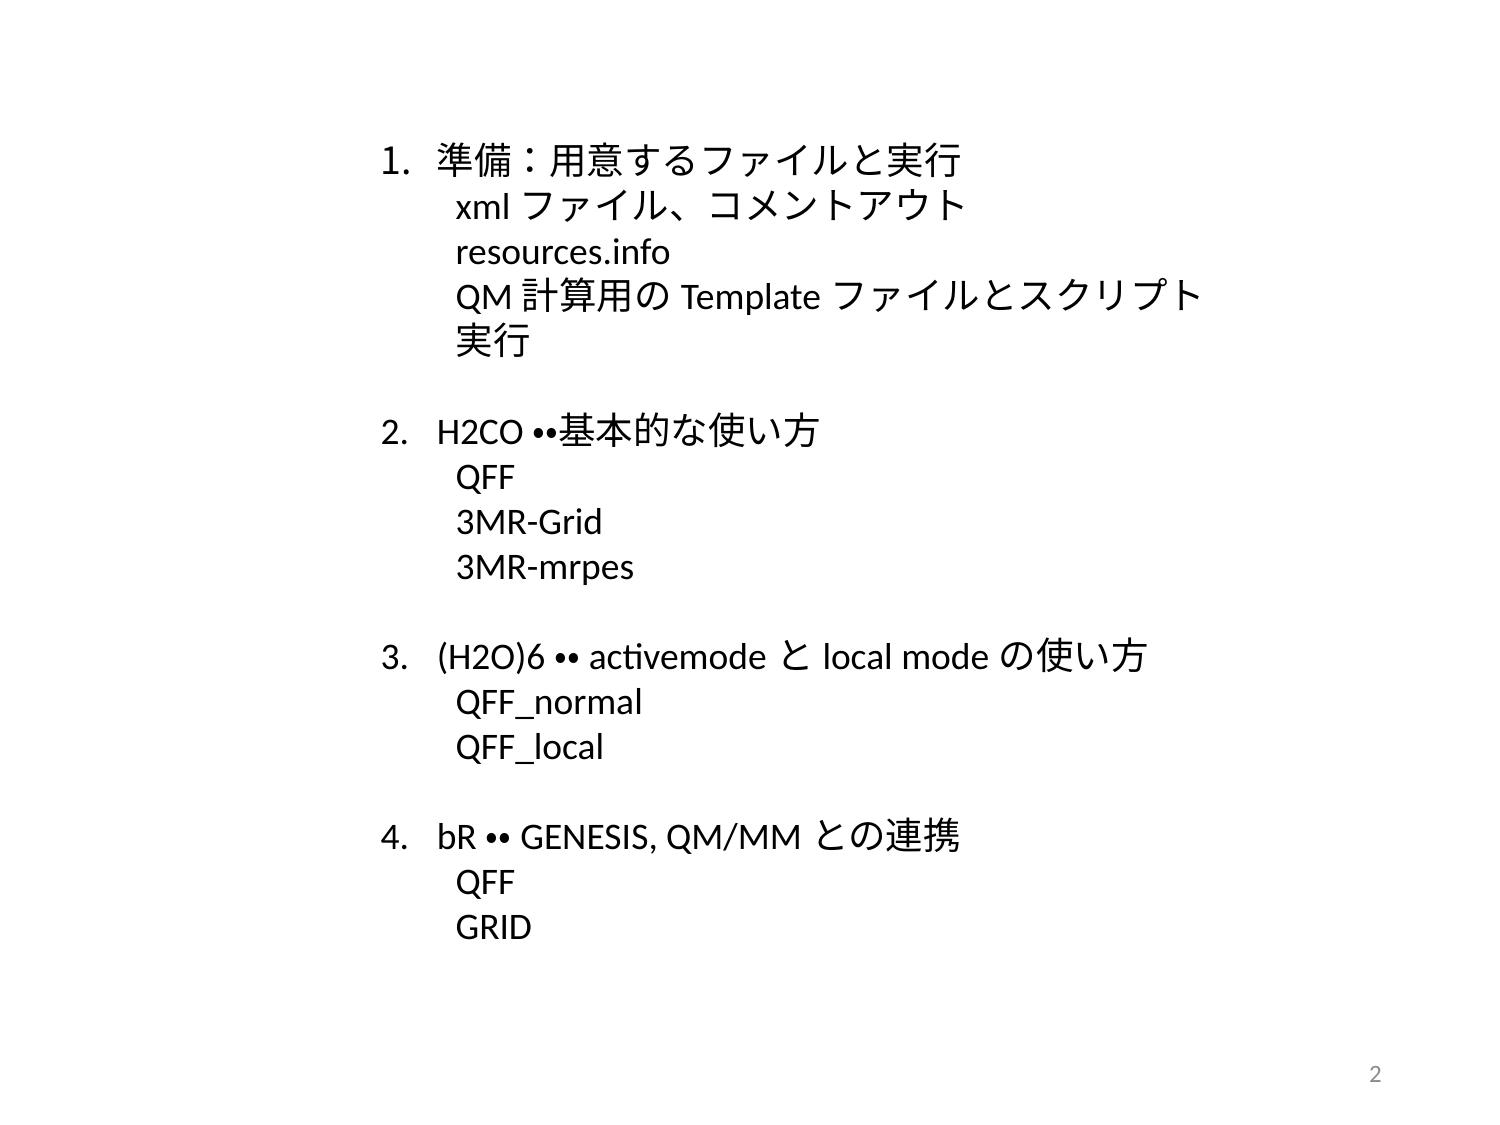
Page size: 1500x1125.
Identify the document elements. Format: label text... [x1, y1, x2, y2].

slide_number 1 [1059, 1042, 1397, 1103]
text_box 準備：用意するファイルと実行 xmlファイル、コメントアウト resources.info QM計算用のTemplateファイルとスクリプト 実行 H2CO・・基本的な使い方 QFF 3MR-Grid 3MR-mrpes (H2O)6・・activemodeとlocal modeの使い方 QFF_normal QFF_local bR・・GENESIS, QM/MMとの連携 QFF GRID [365, 129, 1220, 955]
